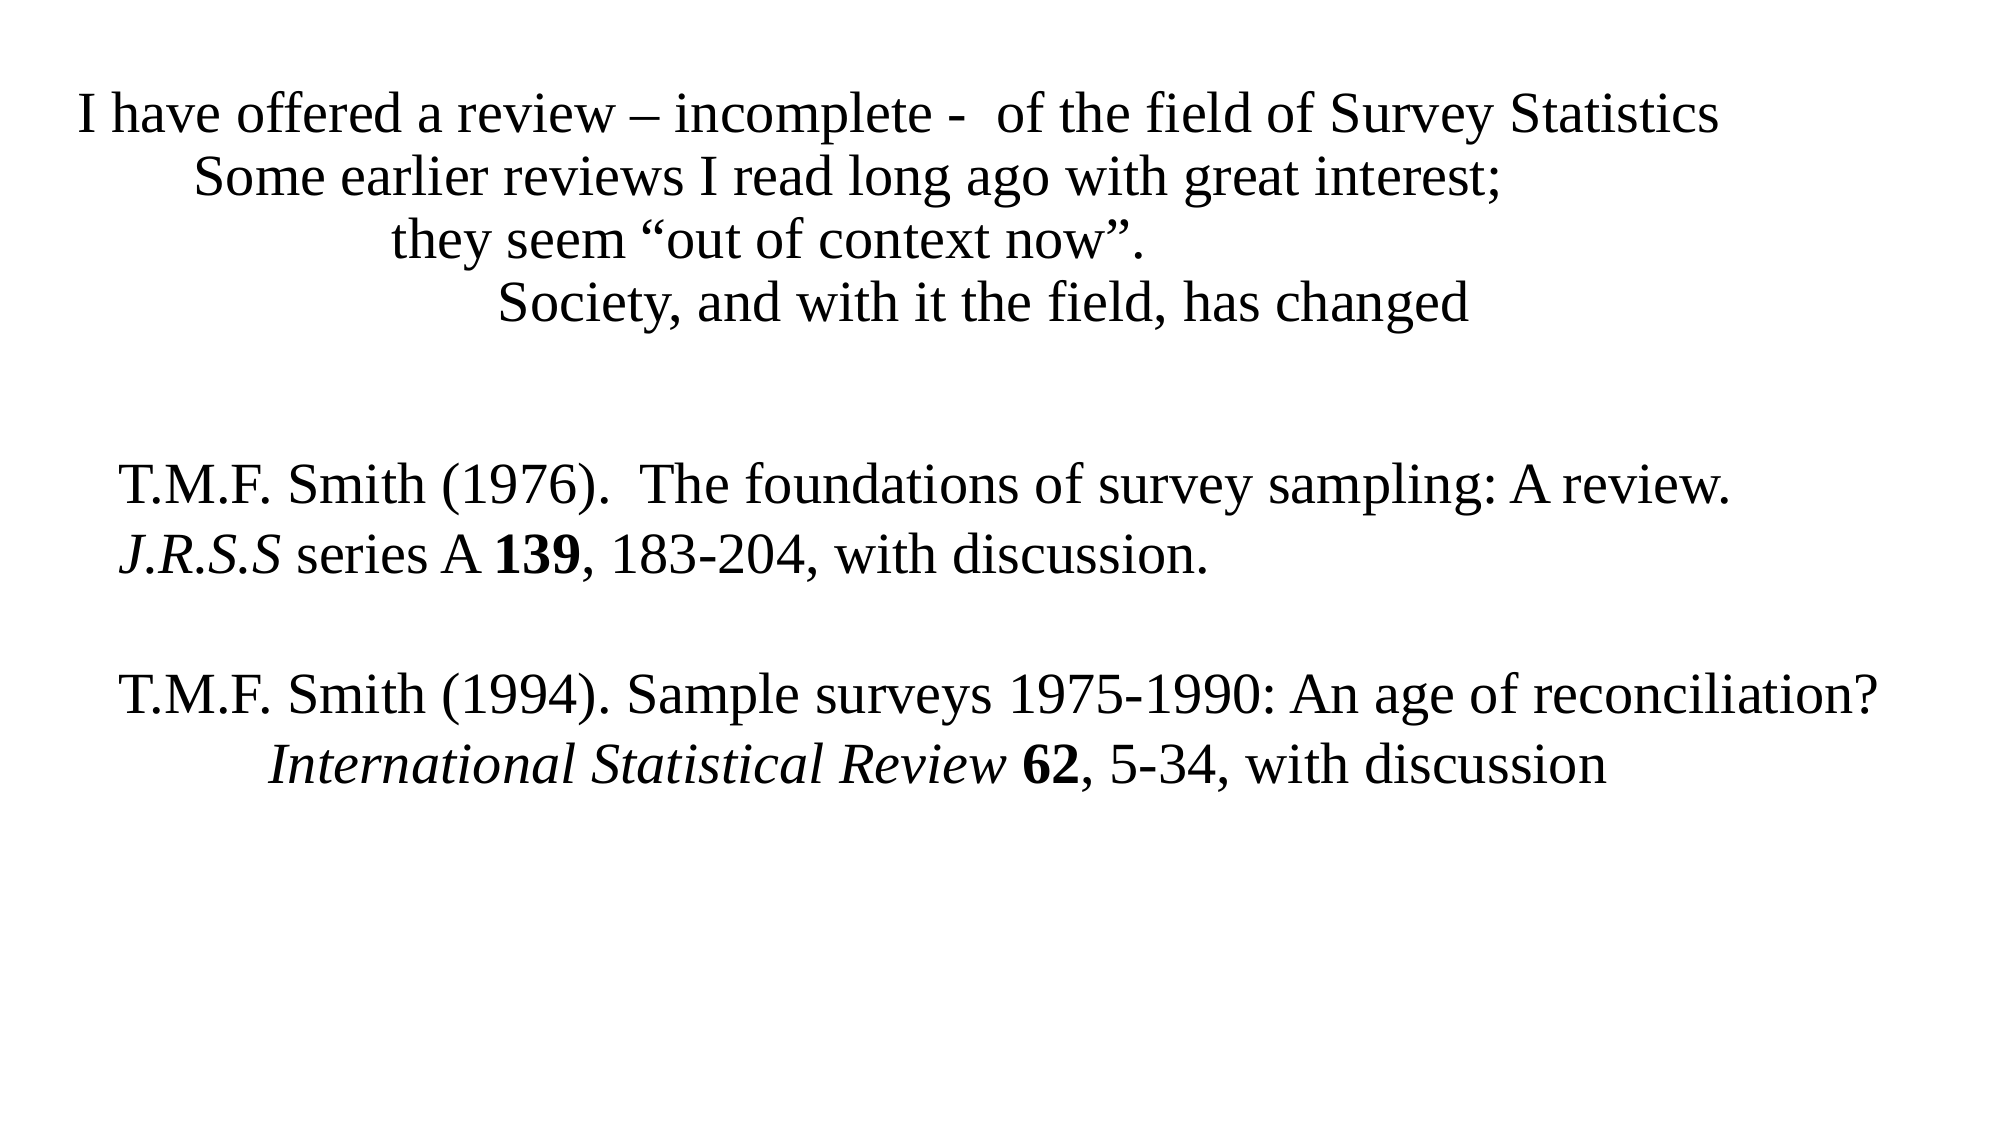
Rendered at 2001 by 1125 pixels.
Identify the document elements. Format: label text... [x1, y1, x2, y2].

title I have offered a review – incomplete - of the field of Survey Statistics Some earlier reviews I read long ago with great interest; they seem “out of context now”. Society, and with it the field, has changed [62, 98, 1889, 342]
text_box T.M.F. Smith (1976). The foundations of survey sampling: A review. J.R.S.S series A 139, 183-204, with discussion. T.M.F. Smith (1994). Sample surveys 1975-1990: An age of reconciliation? International Statistical Review 62, 5-34, with discussion [103, 437, 1901, 803]
